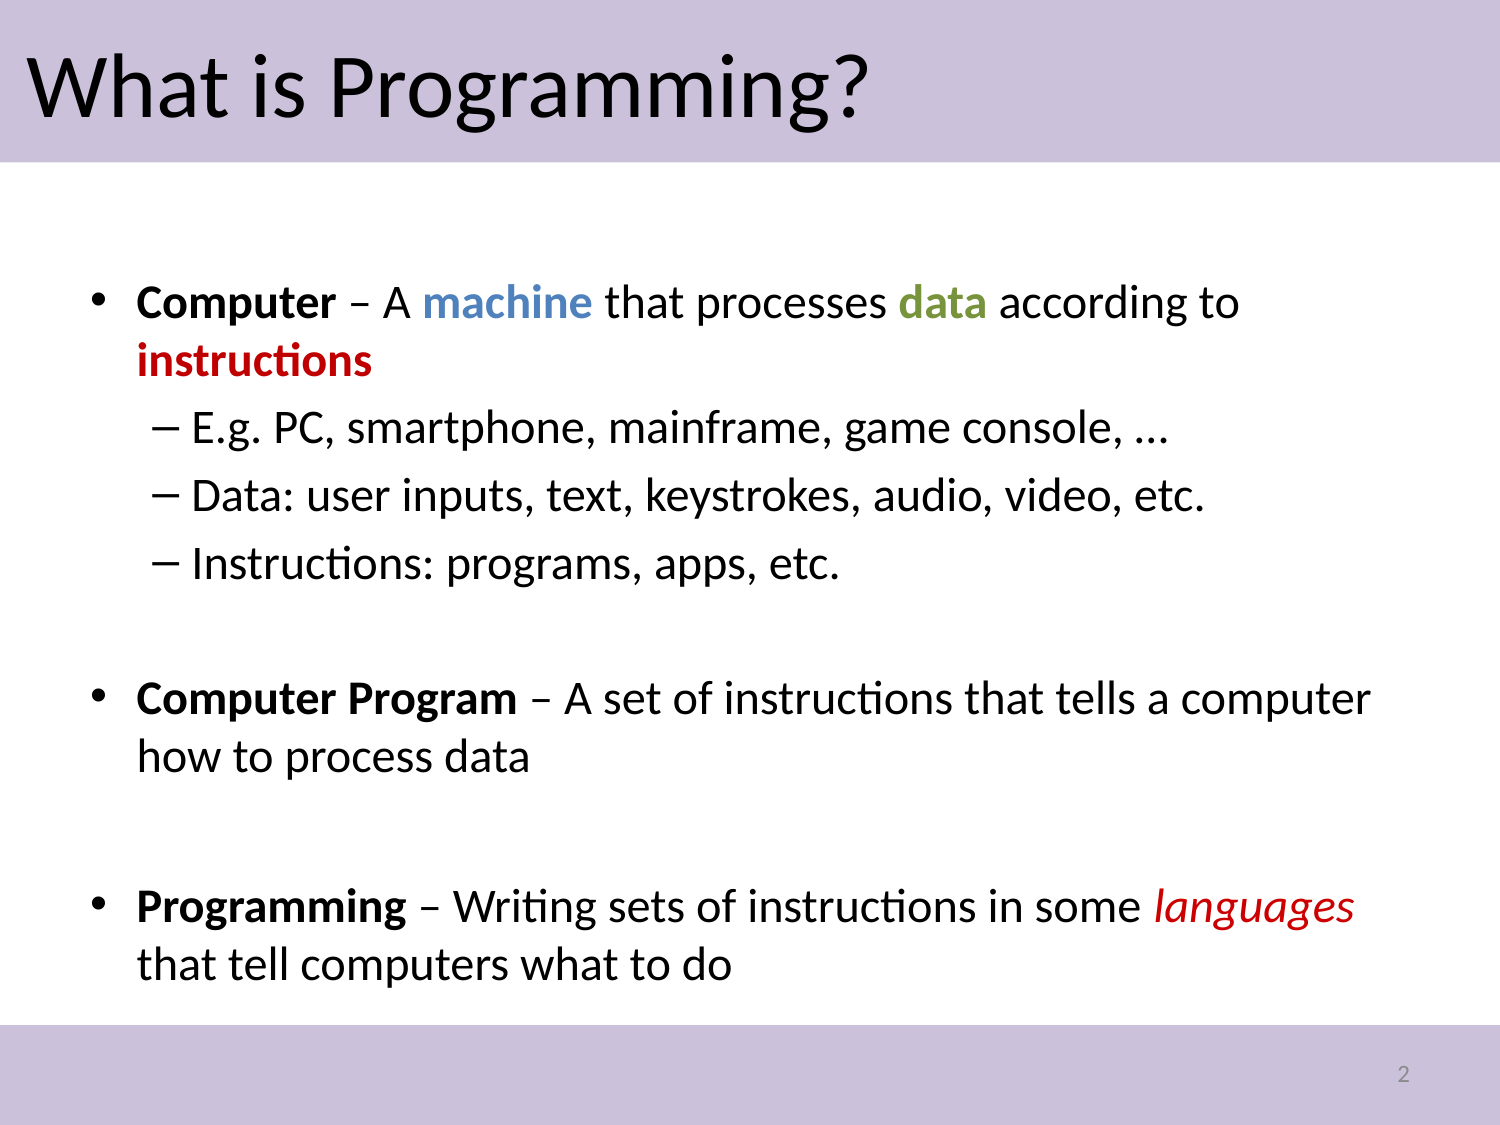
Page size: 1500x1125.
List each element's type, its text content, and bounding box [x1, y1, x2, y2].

slide_number 2 [1074, 1042, 1425, 1103]
title What is Programming? [11, 12, 1362, 150]
list Computer – A machine that processes data according to instructions E.g. PC, smartphone, mainframe, game console, … Data: user inputs, text, keystrokes, audio, video, etc. Instructions: programs, apps, etc. Computer Program – A set of instructions that tells a computer how to process data Programming – Writing sets of instructions in some languages that tell computers what to do [75, 262, 1425, 1005]
